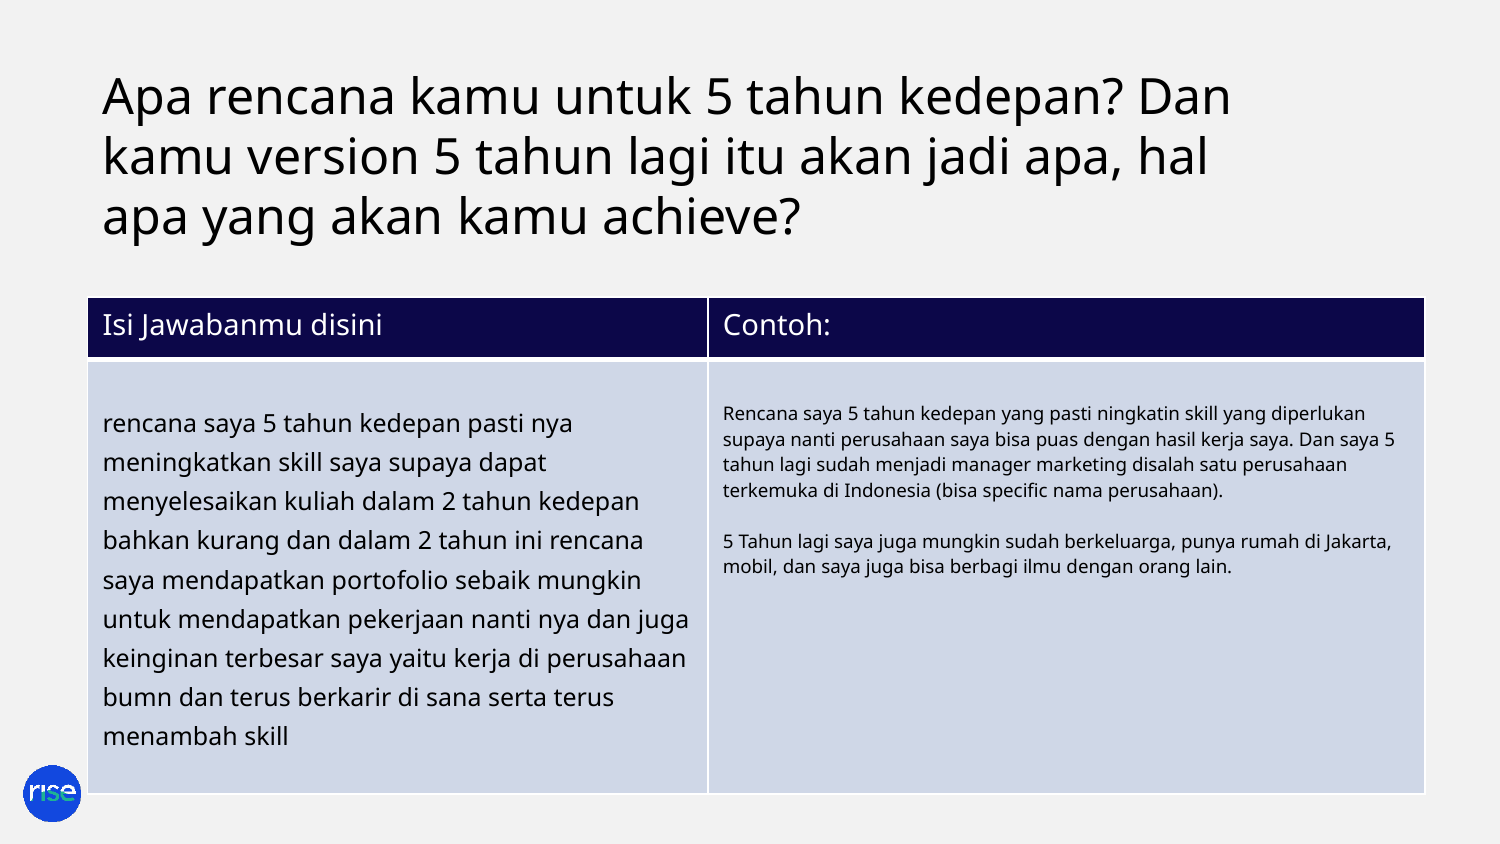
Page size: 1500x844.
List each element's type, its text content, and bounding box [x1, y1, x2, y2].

table_cell rencana saya 5 tahun kedepan pasti nya meningkatkan skill saya supaya dapat menyelesaikan kuliah dalam 2 tahun kedepan bahkan kurang dan dalam 2 tahun ini rencana saya mendapatkan portofolio sebaik mungkin untuk mendapatkan pekerjaan nanti nya dan juga keinginan terbesar saya yaitu kerja di perusahaan bumn dan terus berkarir di sana serta terus menambah skill [88, 362, 707, 793]
picture [23, 765, 81, 822]
text_box Apa rencana kamu untuk 5 tahun kedepan? Dan kamu version 5 tahun lagi itu akan jadi apa, hal apa yang akan kamu achieve? [87, 57, 1263, 263]
table_cell Rencana saya 5 tahun kedepan yang pasti ningkatin skill yang diperlukan supaya nanti perusahaan saya bisa puas dengan hasil kerja saya. Dan saya 5 tahun lagi sudah menjadi manager marketing disalah satu perusahaan terkemuka di Indonesia (bisa specific nama perusahaan). 5 Tahun lagi saya juga mungkin sudah berkeluarga, punya rumah di Jakarta, mobil, dan saya juga bisa berbagi ilmu dengan orang lain. [709, 362, 1424, 793]
table_header Contoh: [709, 298, 1424, 357]
table_header Isi Jawabanmu disini [88, 298, 707, 357]
